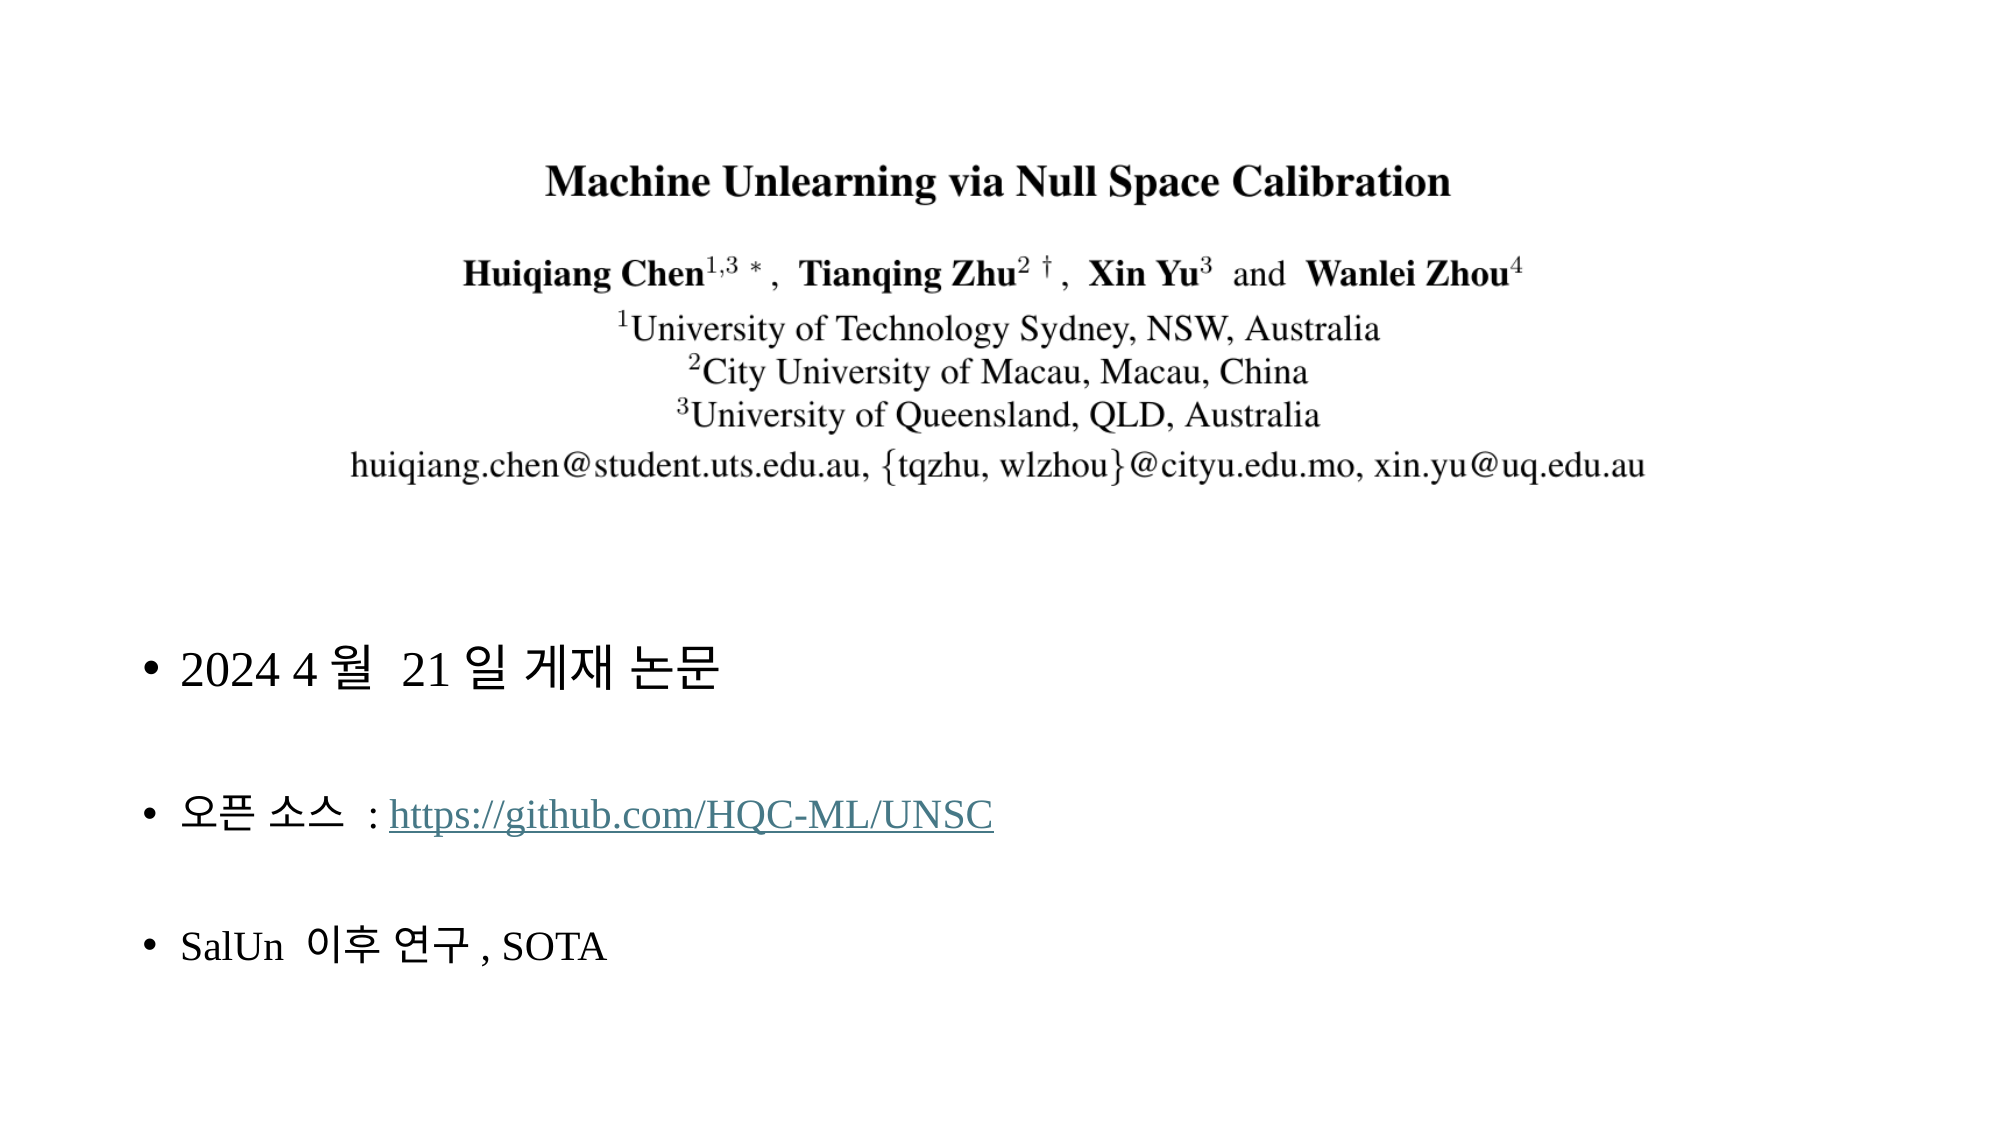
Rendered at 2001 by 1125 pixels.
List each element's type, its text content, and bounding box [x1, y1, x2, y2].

list 2024 4월 21일 게재 논문 오픈 소스 : https://github.com/HQC-ML/UNSC SalUn 이후 연구, SOTA [127, 635, 1873, 1082]
picture [287, 125, 1713, 501]
